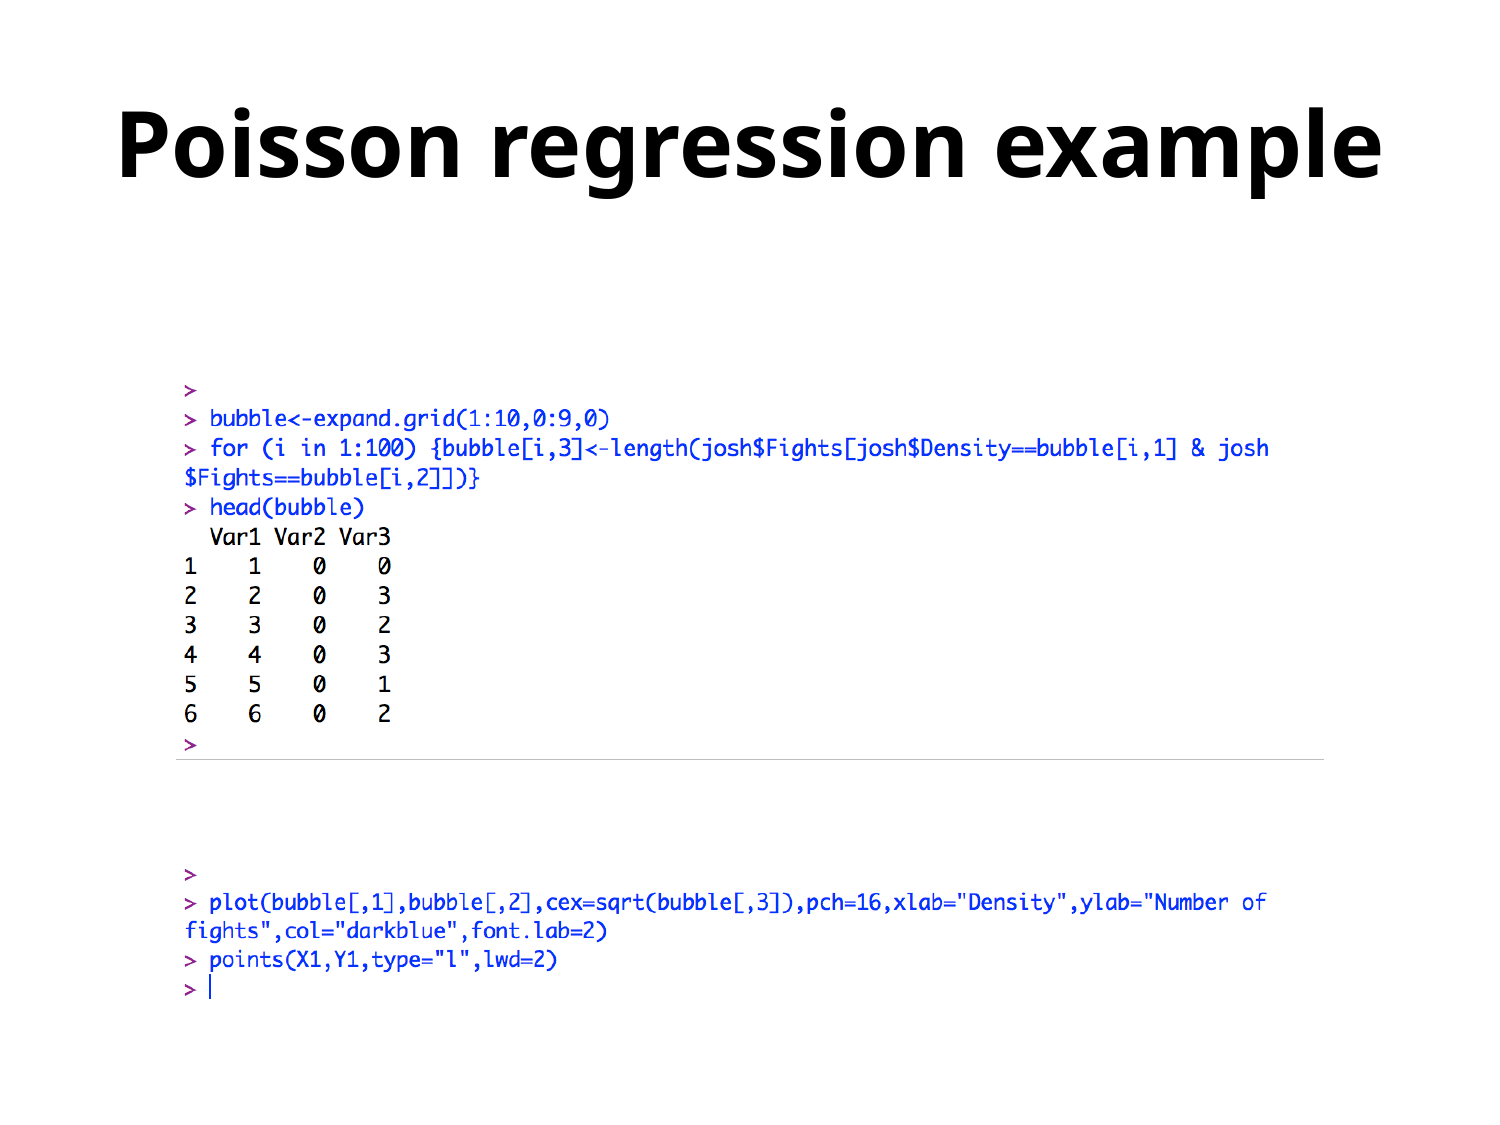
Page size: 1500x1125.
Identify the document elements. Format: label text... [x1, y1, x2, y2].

text_box Poisson regression example [74, 78, 1425, 203]
picture [177, 859, 1323, 999]
picture [176, 378, 1324, 761]
